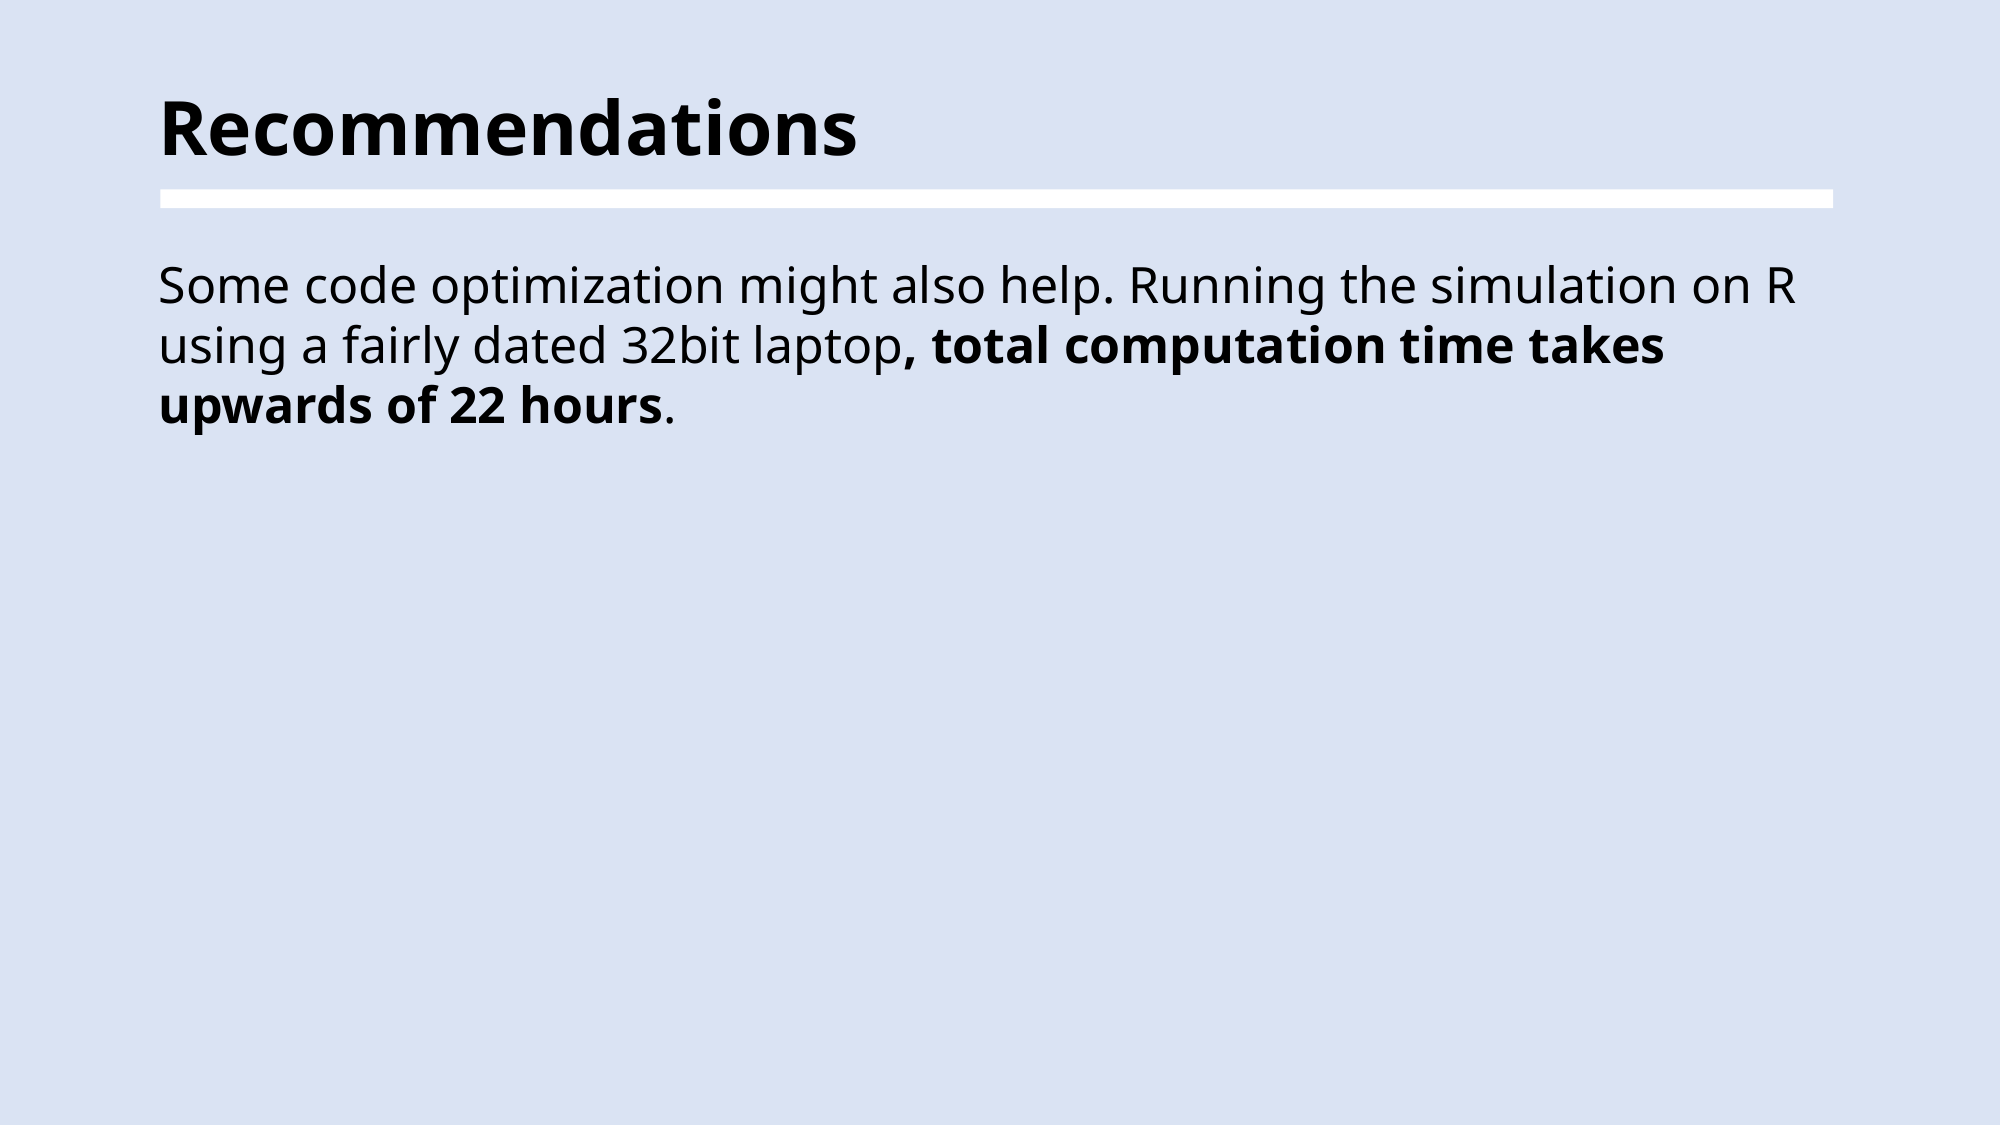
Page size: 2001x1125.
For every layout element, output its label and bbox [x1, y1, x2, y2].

text_box [143, 72, 1548, 178]
text_box [159, 188, 1834, 209]
text_box [143, 245, 1850, 441]
